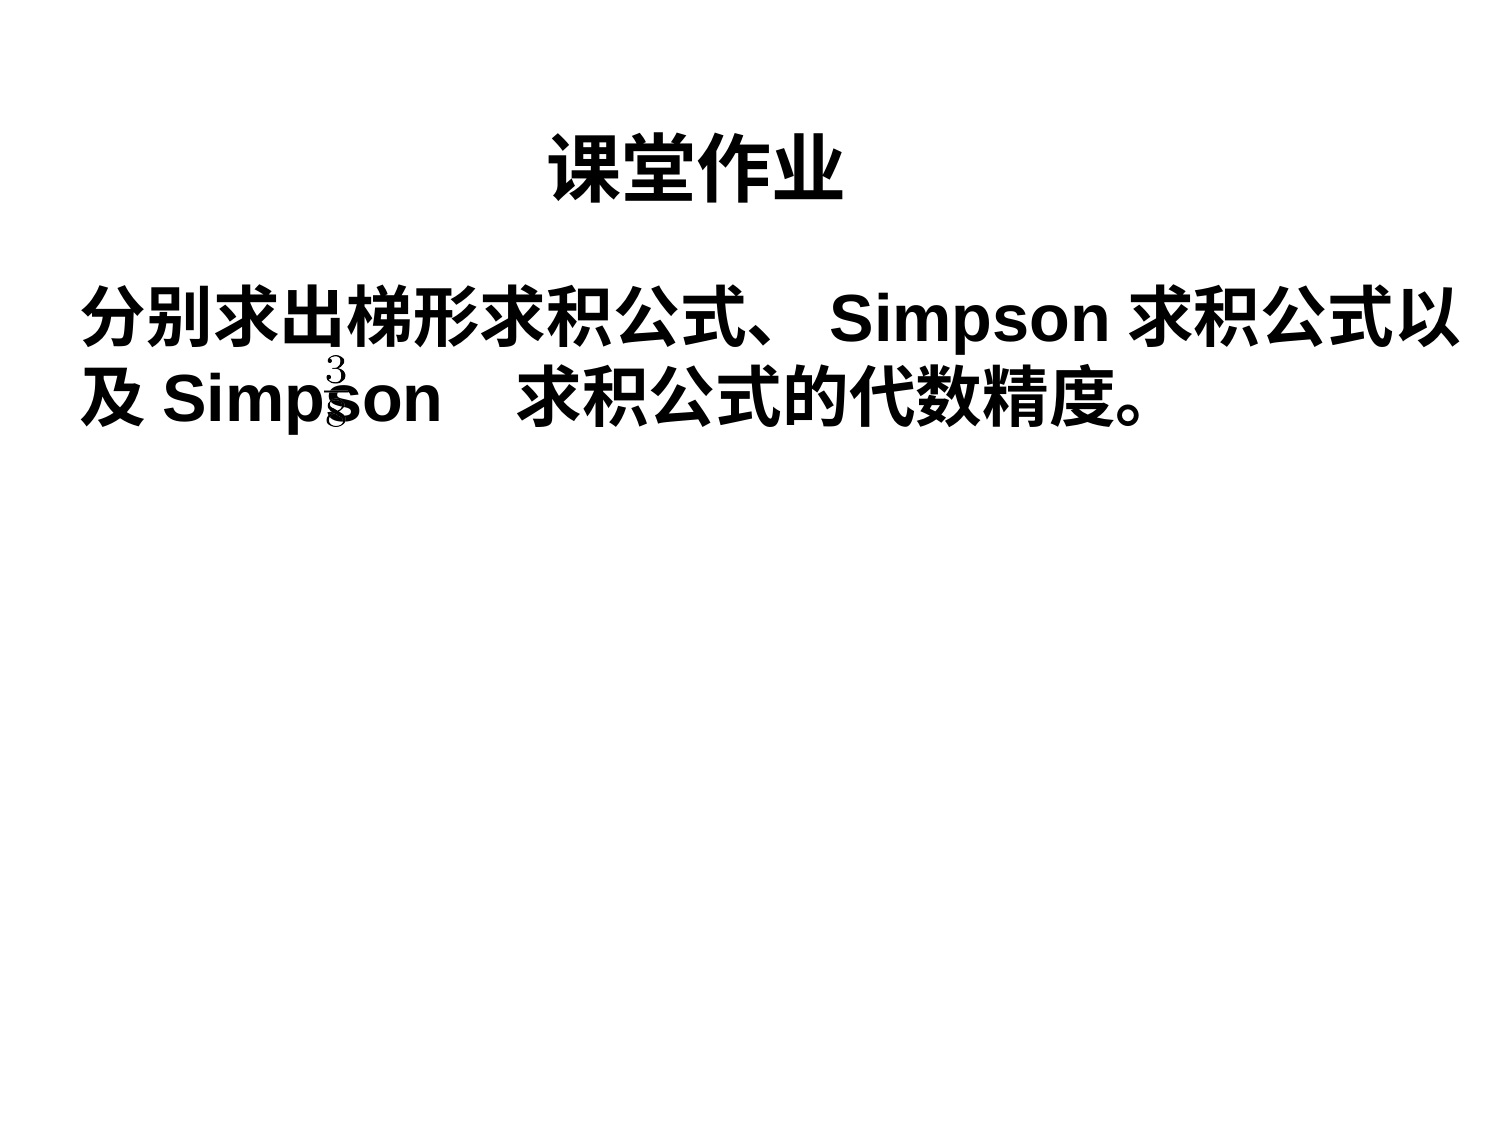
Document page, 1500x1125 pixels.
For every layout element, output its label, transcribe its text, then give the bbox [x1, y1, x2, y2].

text_box 分别求出梯形求积公式、Simpson求积公式以及Simpson 求积公式的代数精度。 [64, 267, 1483, 443]
picture [324, 355, 348, 428]
text_box 课堂作业 [531, 113, 969, 219]
